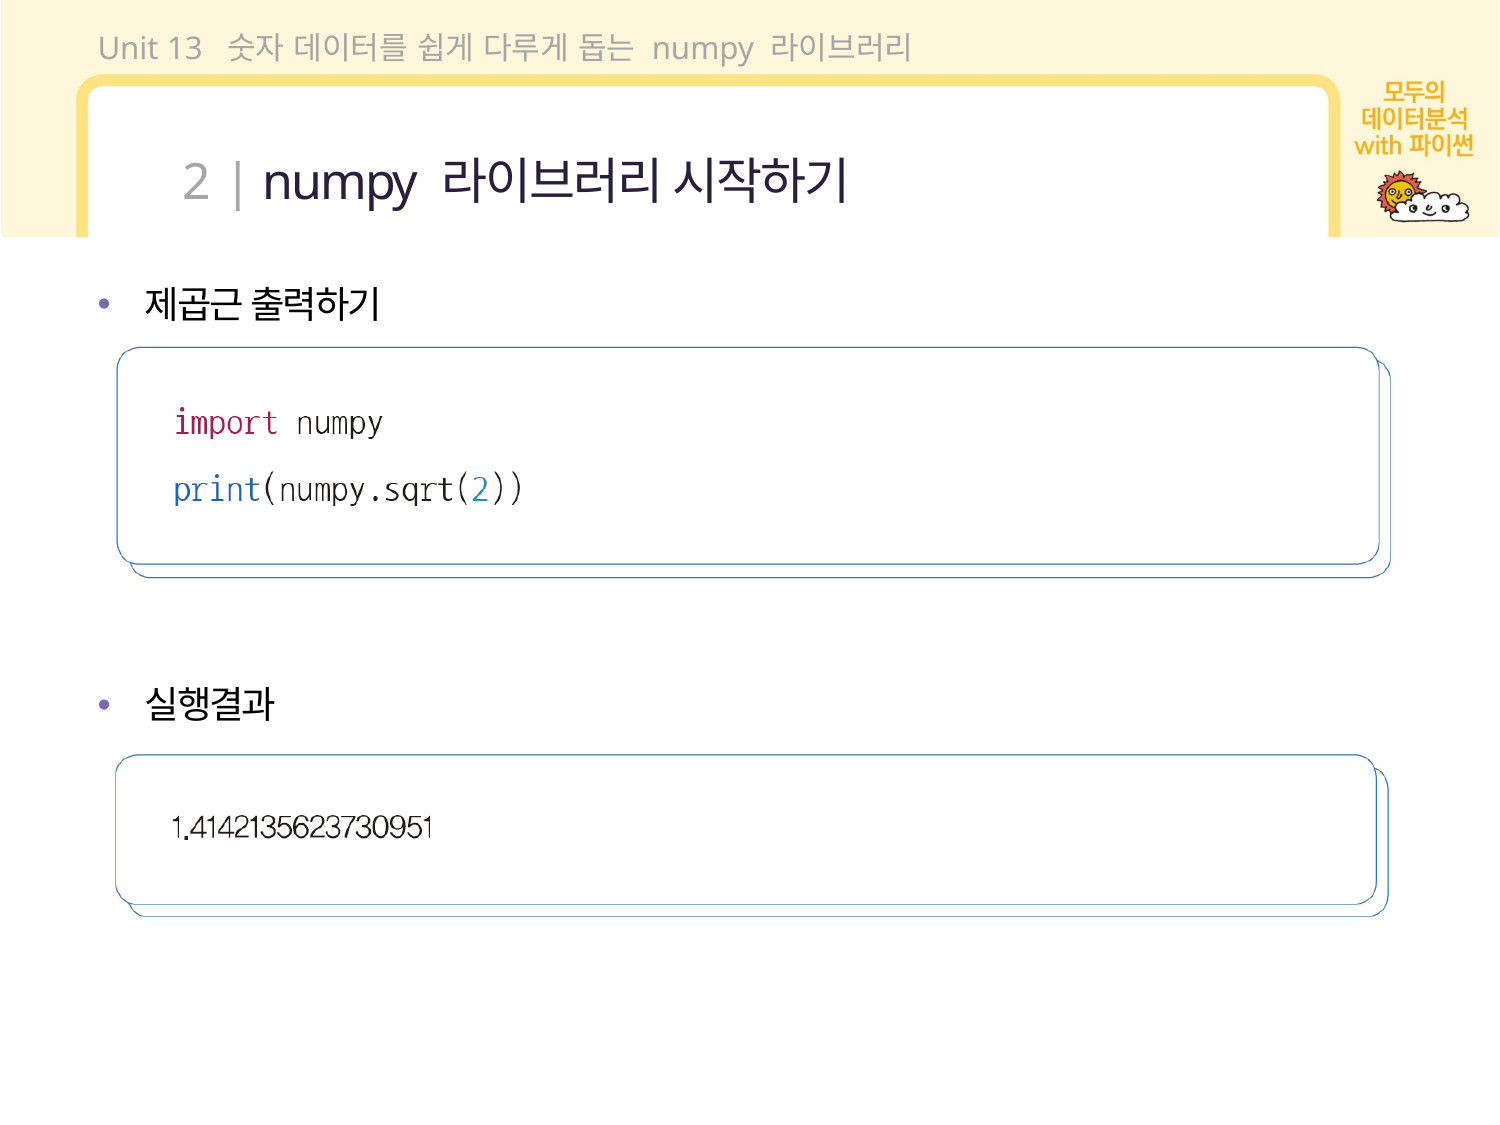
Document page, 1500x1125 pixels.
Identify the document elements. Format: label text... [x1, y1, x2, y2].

text_box 2 | numpy 라이브러리 시작하기 [168, 102, 1500, 217]
text_box Unit 13 숫자 데이터를 쉽게 다루게 돕는 numpy 라이브러리 [82, 0, 1133, 74]
text_box 제곱근 출력하기 실행결과 [82, 251, 1402, 734]
picture [1, 0, 1499, 1125]
